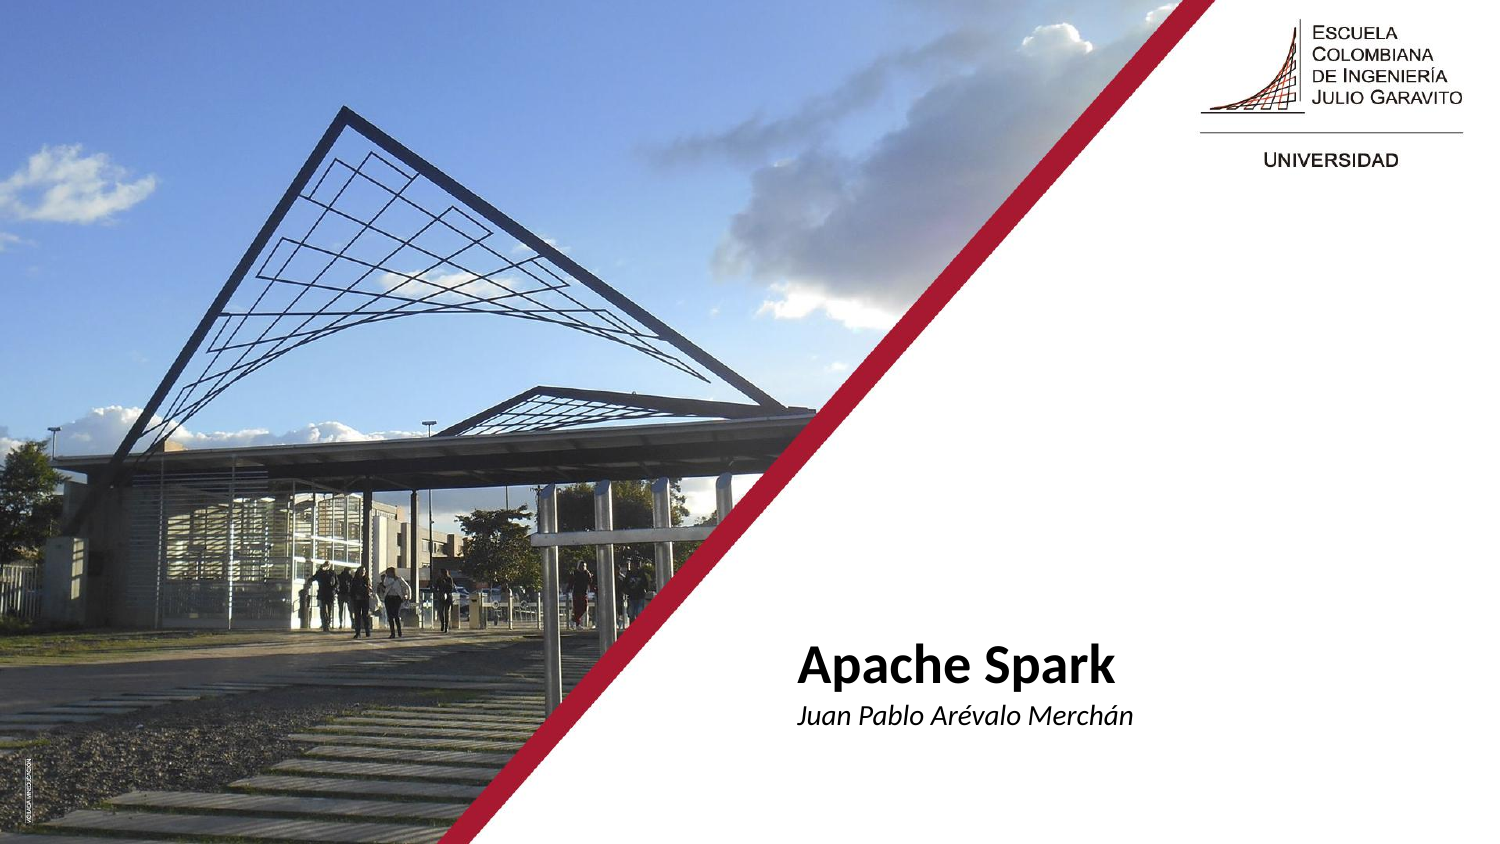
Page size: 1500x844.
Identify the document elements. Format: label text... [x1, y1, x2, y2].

subtitle Juan Pablo Arévalo Merchán [786, 699, 1453, 764]
title Apache Spark [786, 534, 1453, 699]
picture [0, 0, 1500, 844]
